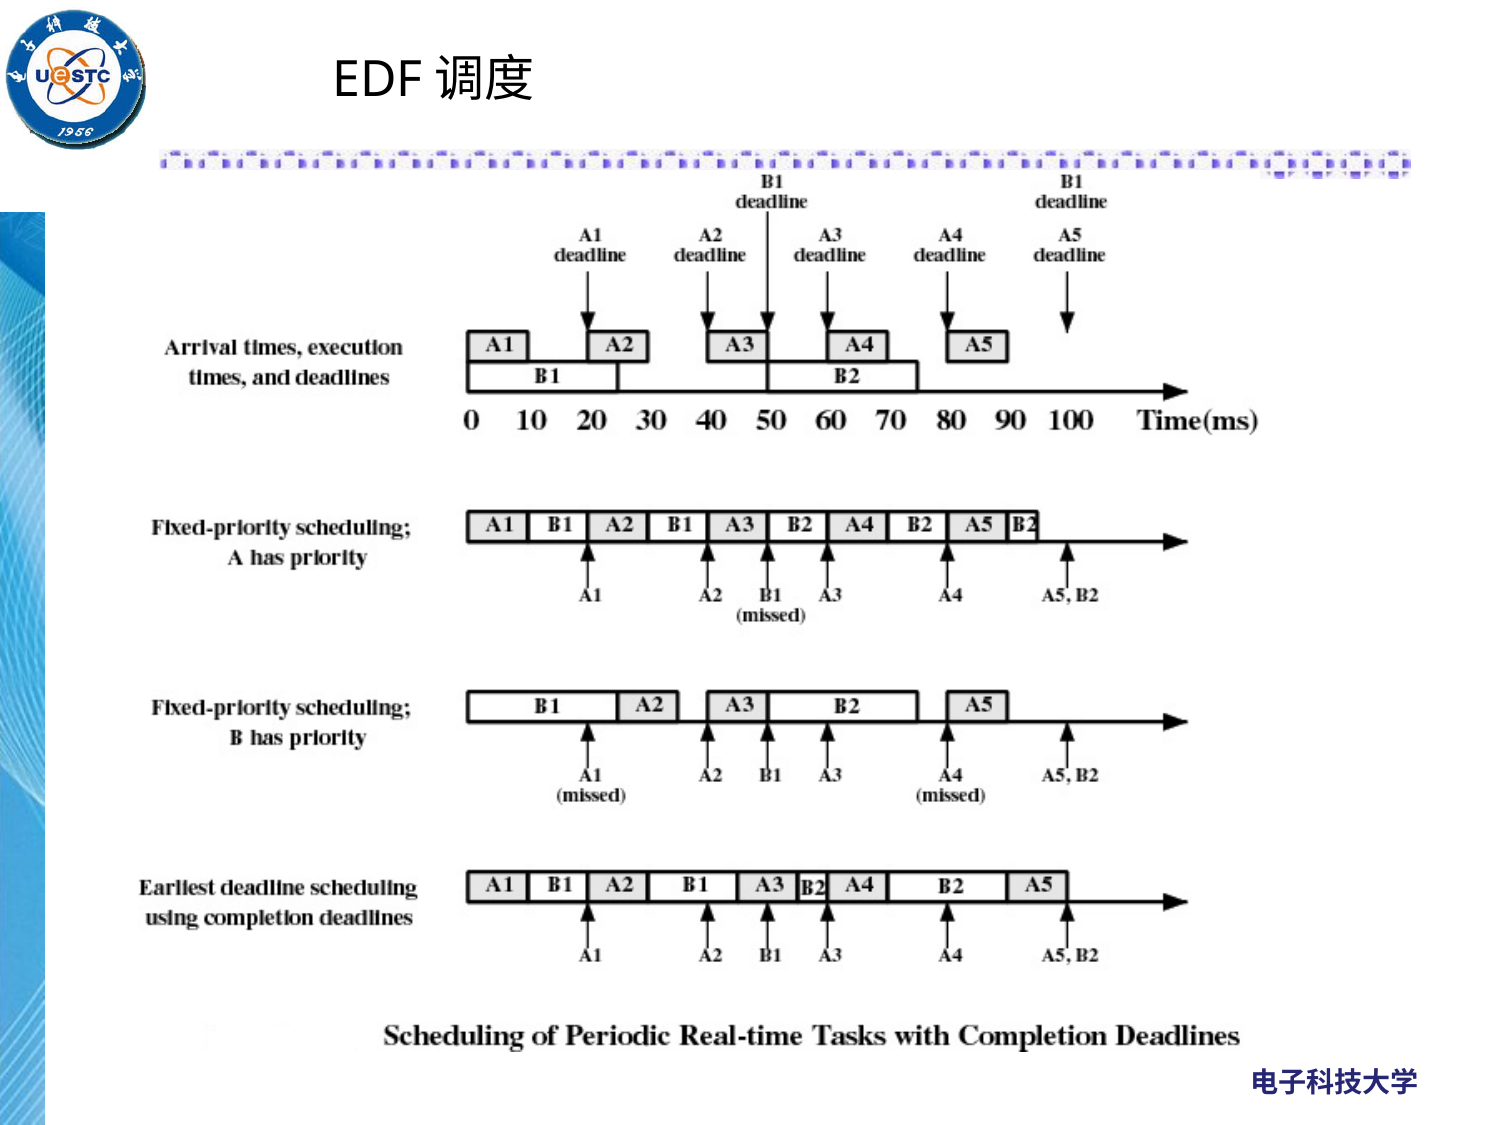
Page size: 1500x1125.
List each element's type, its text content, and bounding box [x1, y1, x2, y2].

picture [5, 0, 146, 150]
picture [138, 149, 1411, 1052]
text_box EDF调度 [311, 38, 556, 114]
picture [0, 212, 45, 1125]
